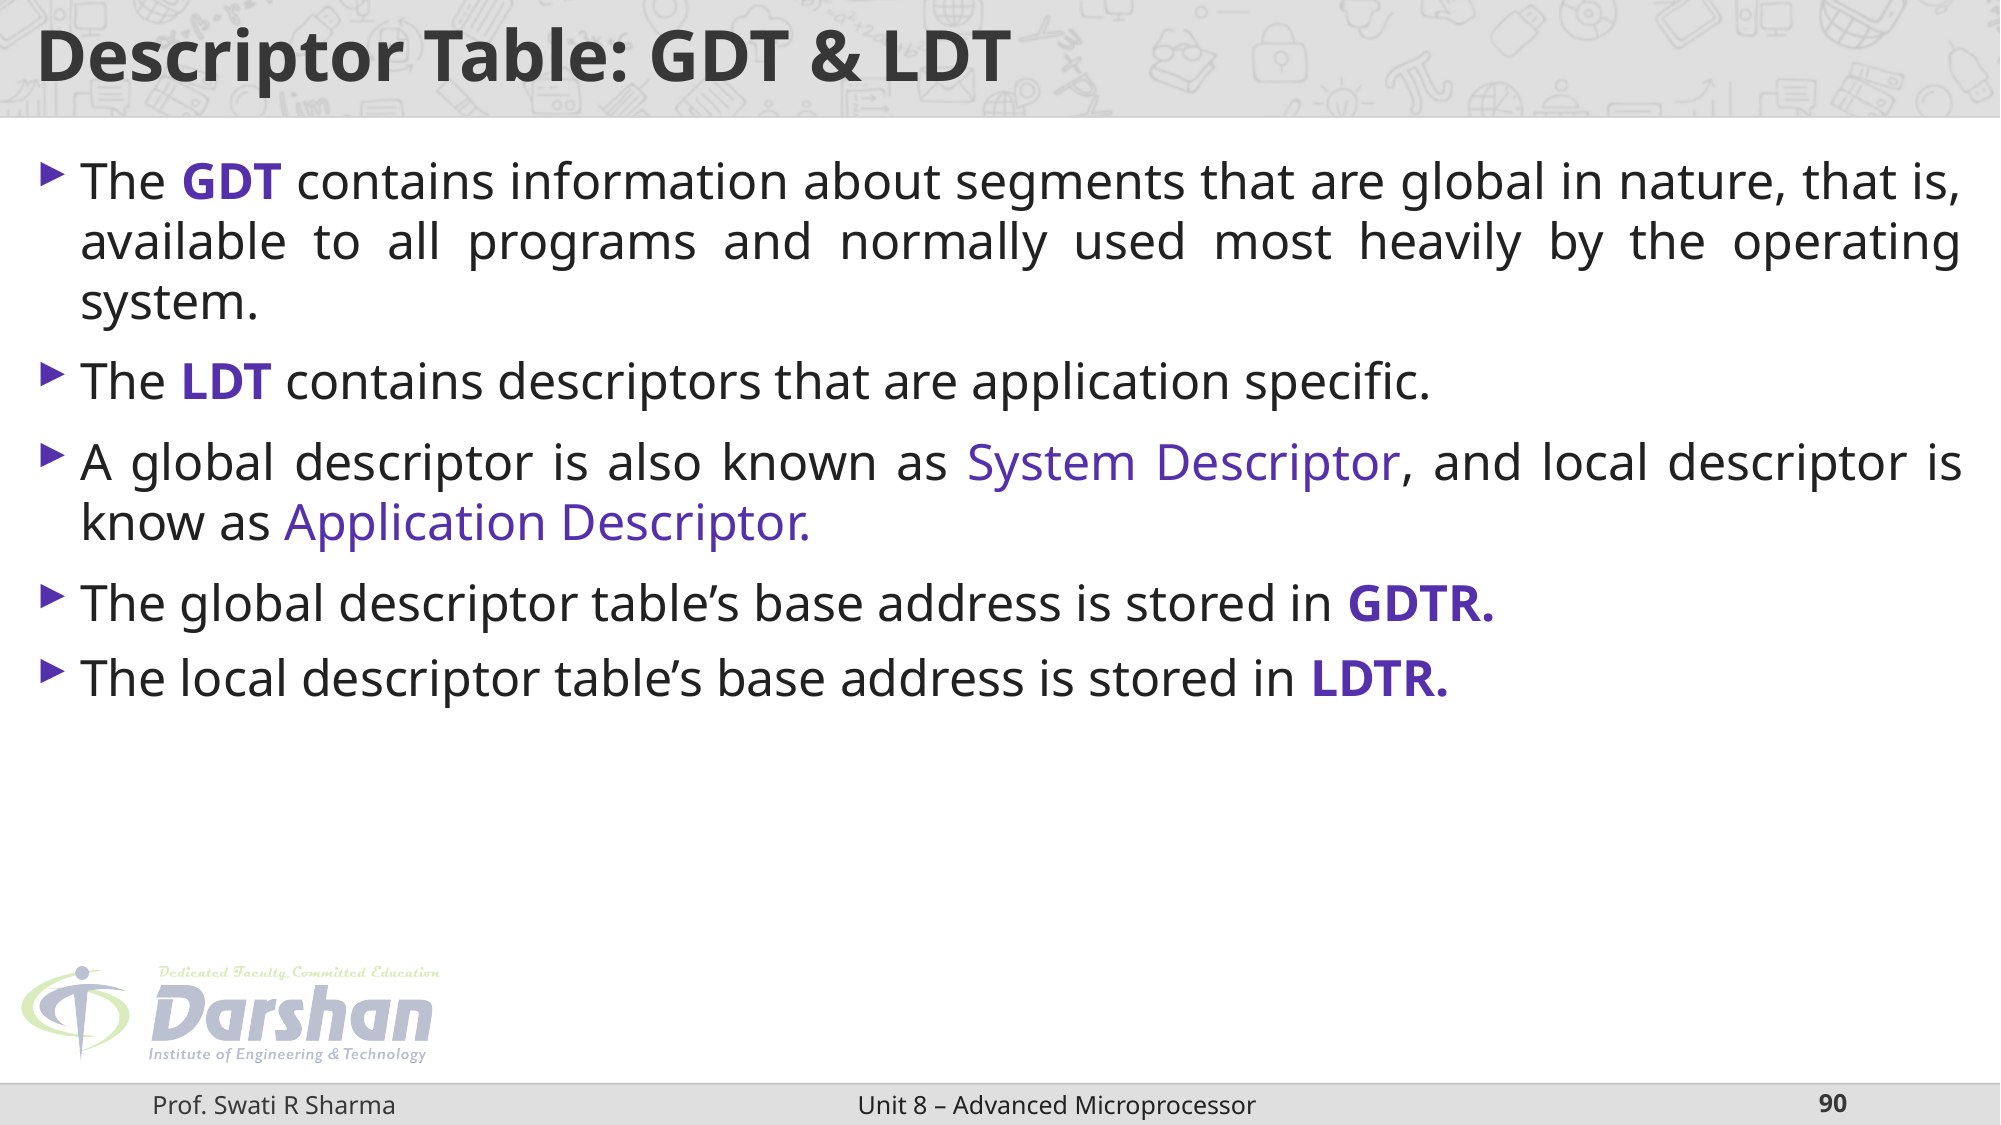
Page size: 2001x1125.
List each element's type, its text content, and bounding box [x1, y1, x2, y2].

list The GDT contains information about segments that are global in nature, that is, available to all programs and normally used most heavily by the operating system. The LDT contains descriptors that are application specific. A global descriptor is also known as System Descriptor, and local descriptor is know as Application Descriptor. The global descriptor table’s base address is stored in GDTR. The local descriptor table’s base address is stored in LDTR. [21, 141, 1979, 1059]
table_cell [21, 1059, 440, 1063]
title Descriptor Table: GDT & LDT [0, 0, 2000, 117]
